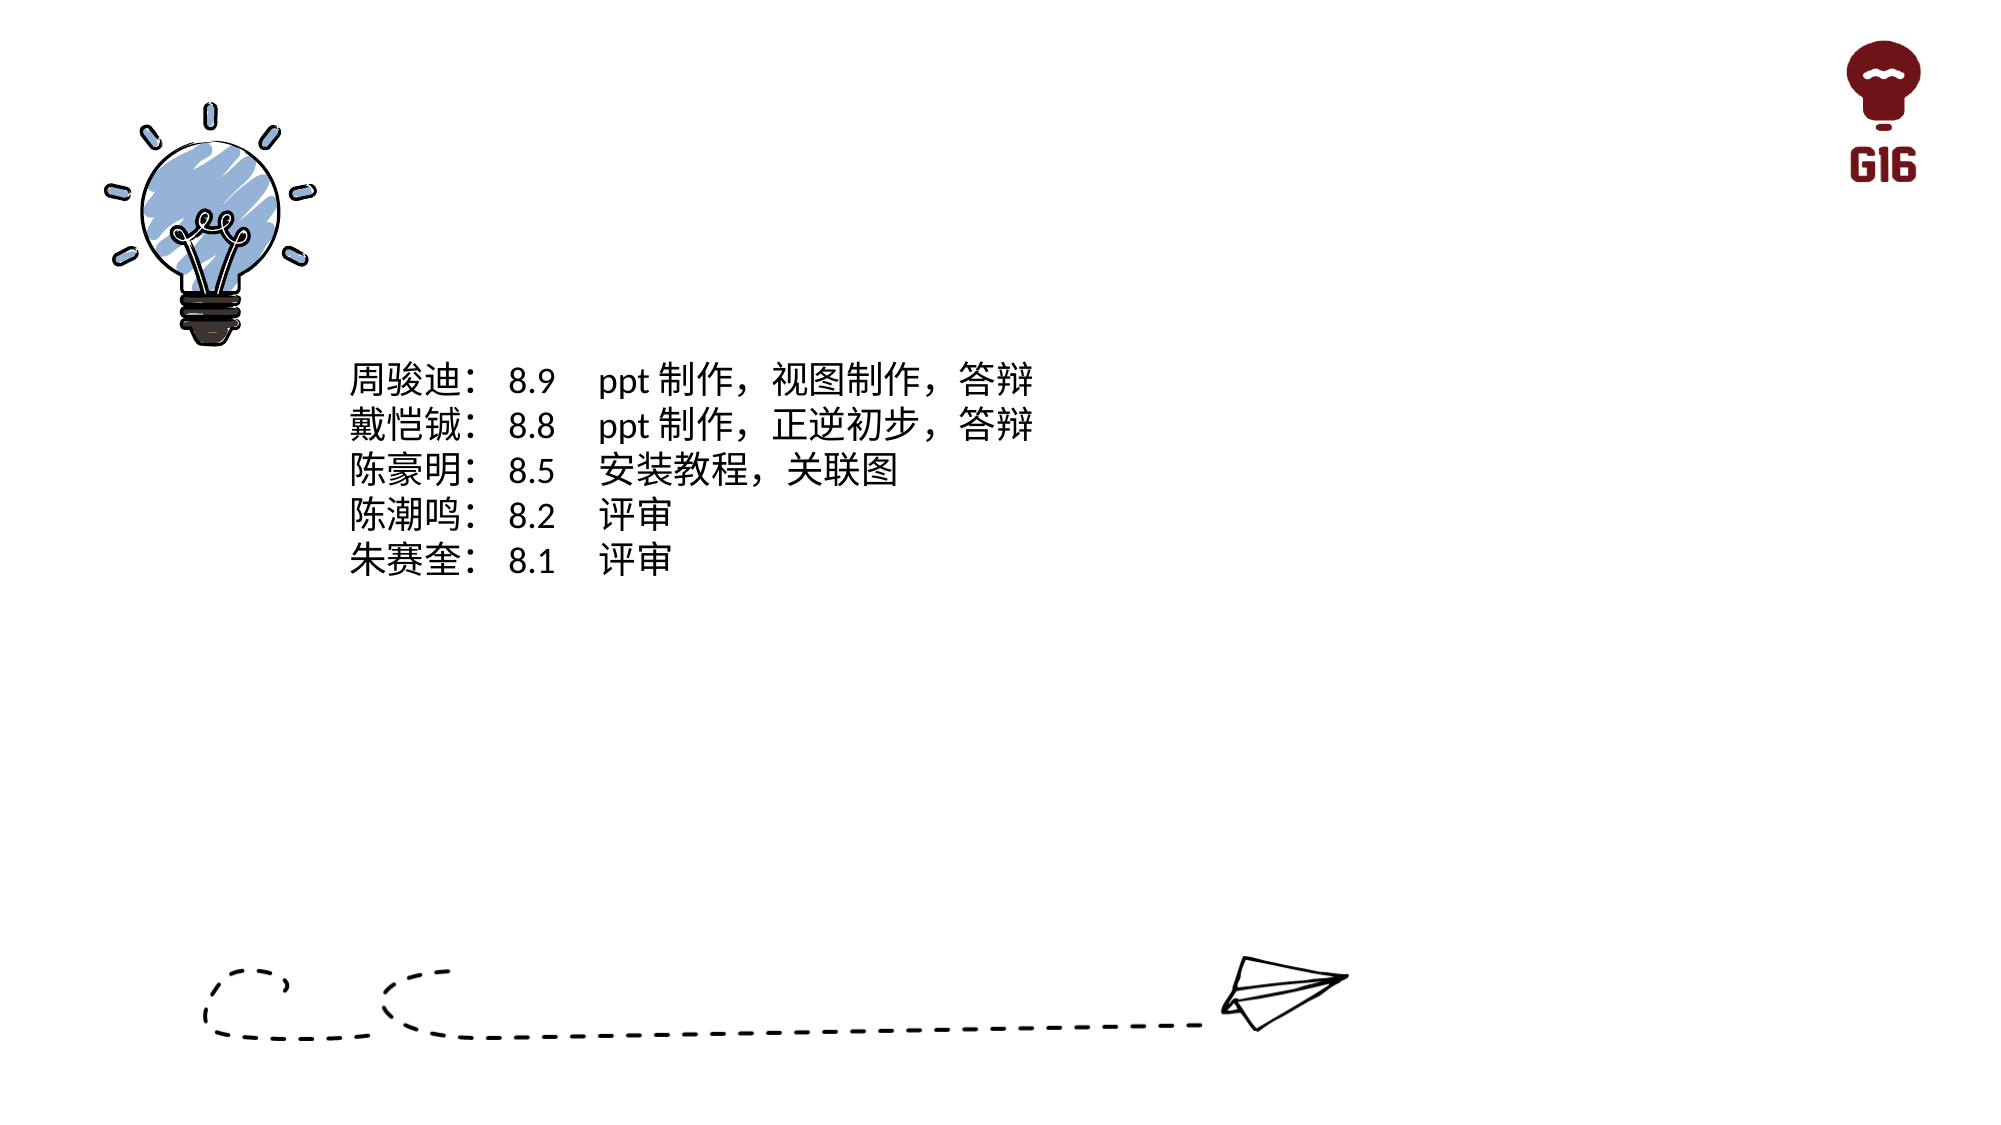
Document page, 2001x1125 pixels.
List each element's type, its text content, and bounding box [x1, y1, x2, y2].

picture [1767, 4, 2000, 206]
text_box 周骏迪：8.9 ppt制作，视图制作，答辩 戴恺铖：8.8 ppt制作，正逆初步，答辩 陈豪明：8.5 安装教程，关联图 陈潮鸣：8.2 评审 朱赛奎：8.1 评审 [334, 348, 1509, 588]
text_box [103, 101, 318, 347]
picture [203, 956, 1349, 1044]
